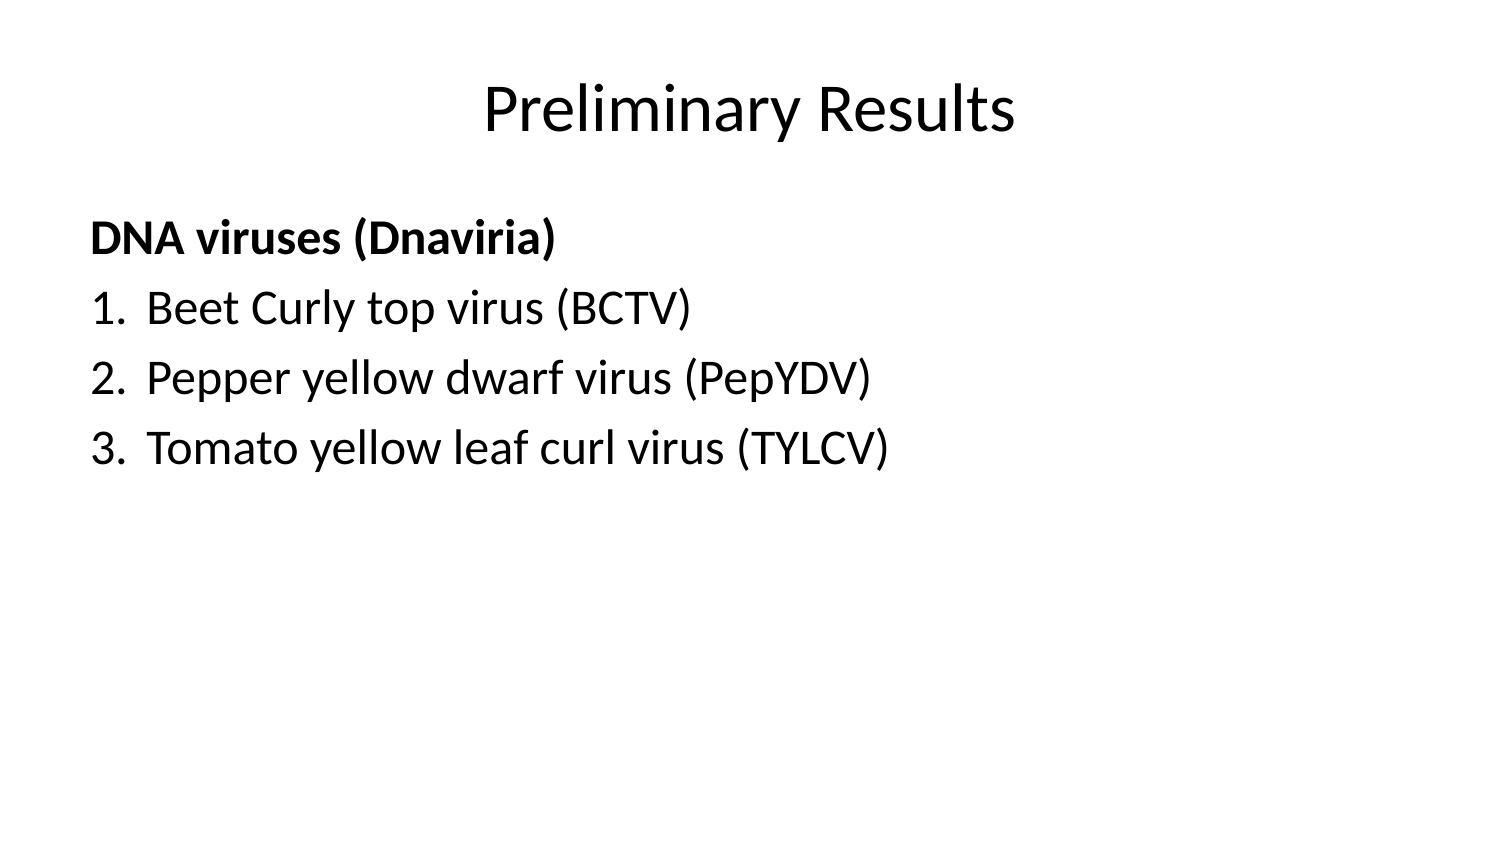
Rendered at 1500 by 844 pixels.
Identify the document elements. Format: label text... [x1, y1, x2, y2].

list DNA viruses (Dnaviria) Beet Curly top virus (BCTV) Pepper yellow dwarf virus (PepYDV) Tomato yellow leaf curl virus (TYLCV) [75, 196, 1425, 754]
title Preliminary Results [75, 33, 1425, 175]
